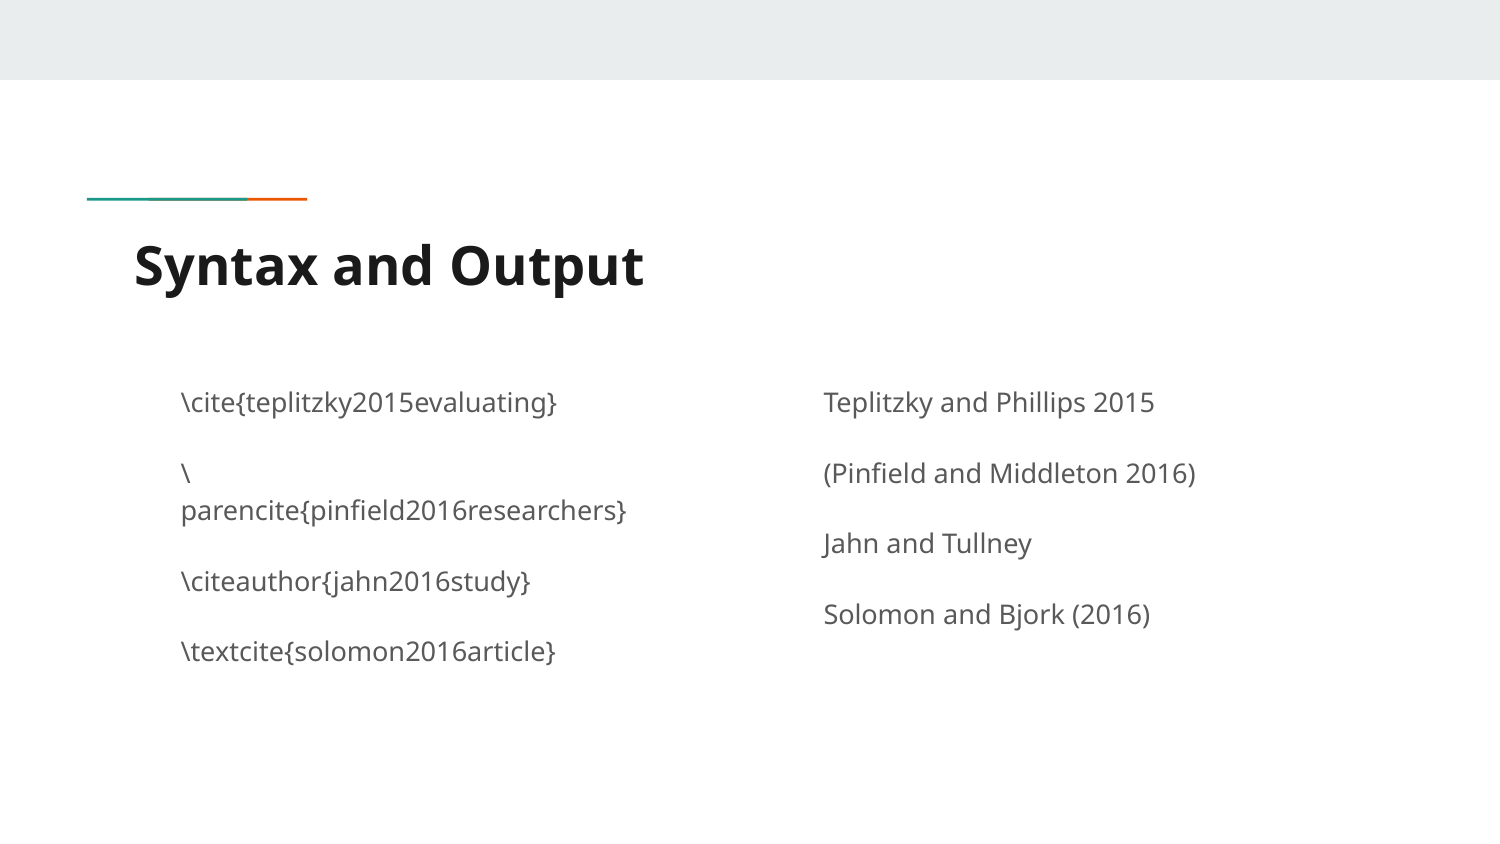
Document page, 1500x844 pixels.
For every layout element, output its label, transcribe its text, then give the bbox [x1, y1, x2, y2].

text_box Teplitzky and Phillips 2015 (Pinfield and Middleton 2016) Jahn and Tullney Solomon and Bjork (2016) [808, 365, 1266, 669]
list \cite{teplitzky2015evaluating} \parencite{pinfield2016researchers} \citeauthor{jahn2016study} \textcite{solomon2016article} [165, 365, 644, 737]
title Syntax and Output [119, 216, 1381, 305]
